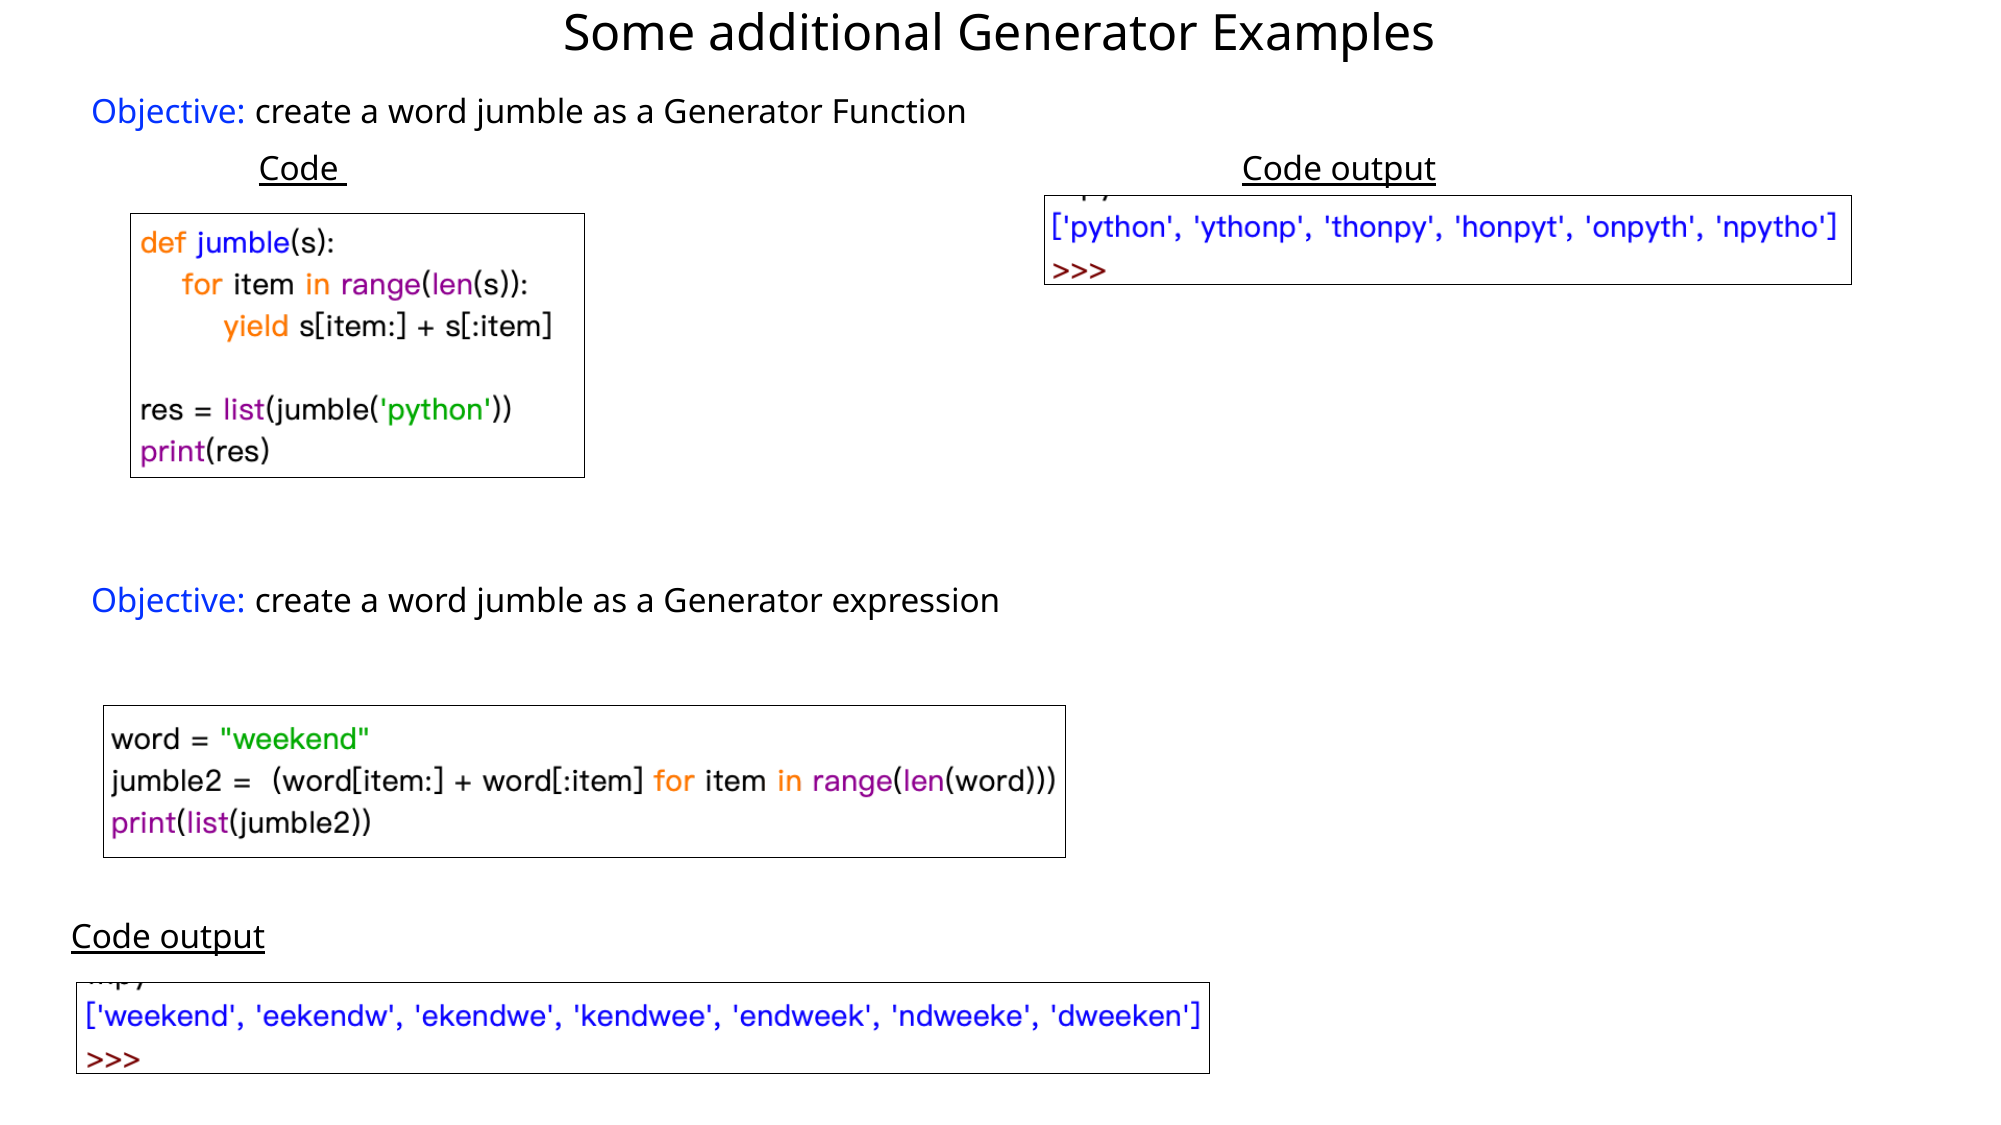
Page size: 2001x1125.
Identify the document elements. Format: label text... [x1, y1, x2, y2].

text_box Objective: create a word jumble as a Generator expression [76, 571, 1340, 626]
text_box Code output [13, 908, 323, 963]
text_box Objective: create a word jumble as a Generator Function [76, 83, 1340, 138]
text_box Code [148, 139, 458, 195]
picture [130, 212, 585, 479]
picture [1044, 195, 1852, 286]
text_box Code output [1184, 139, 1494, 195]
picture [102, 705, 1066, 858]
picture [76, 981, 1210, 1074]
text_box Some additional Generator Examples [168, 0, 1832, 68]
